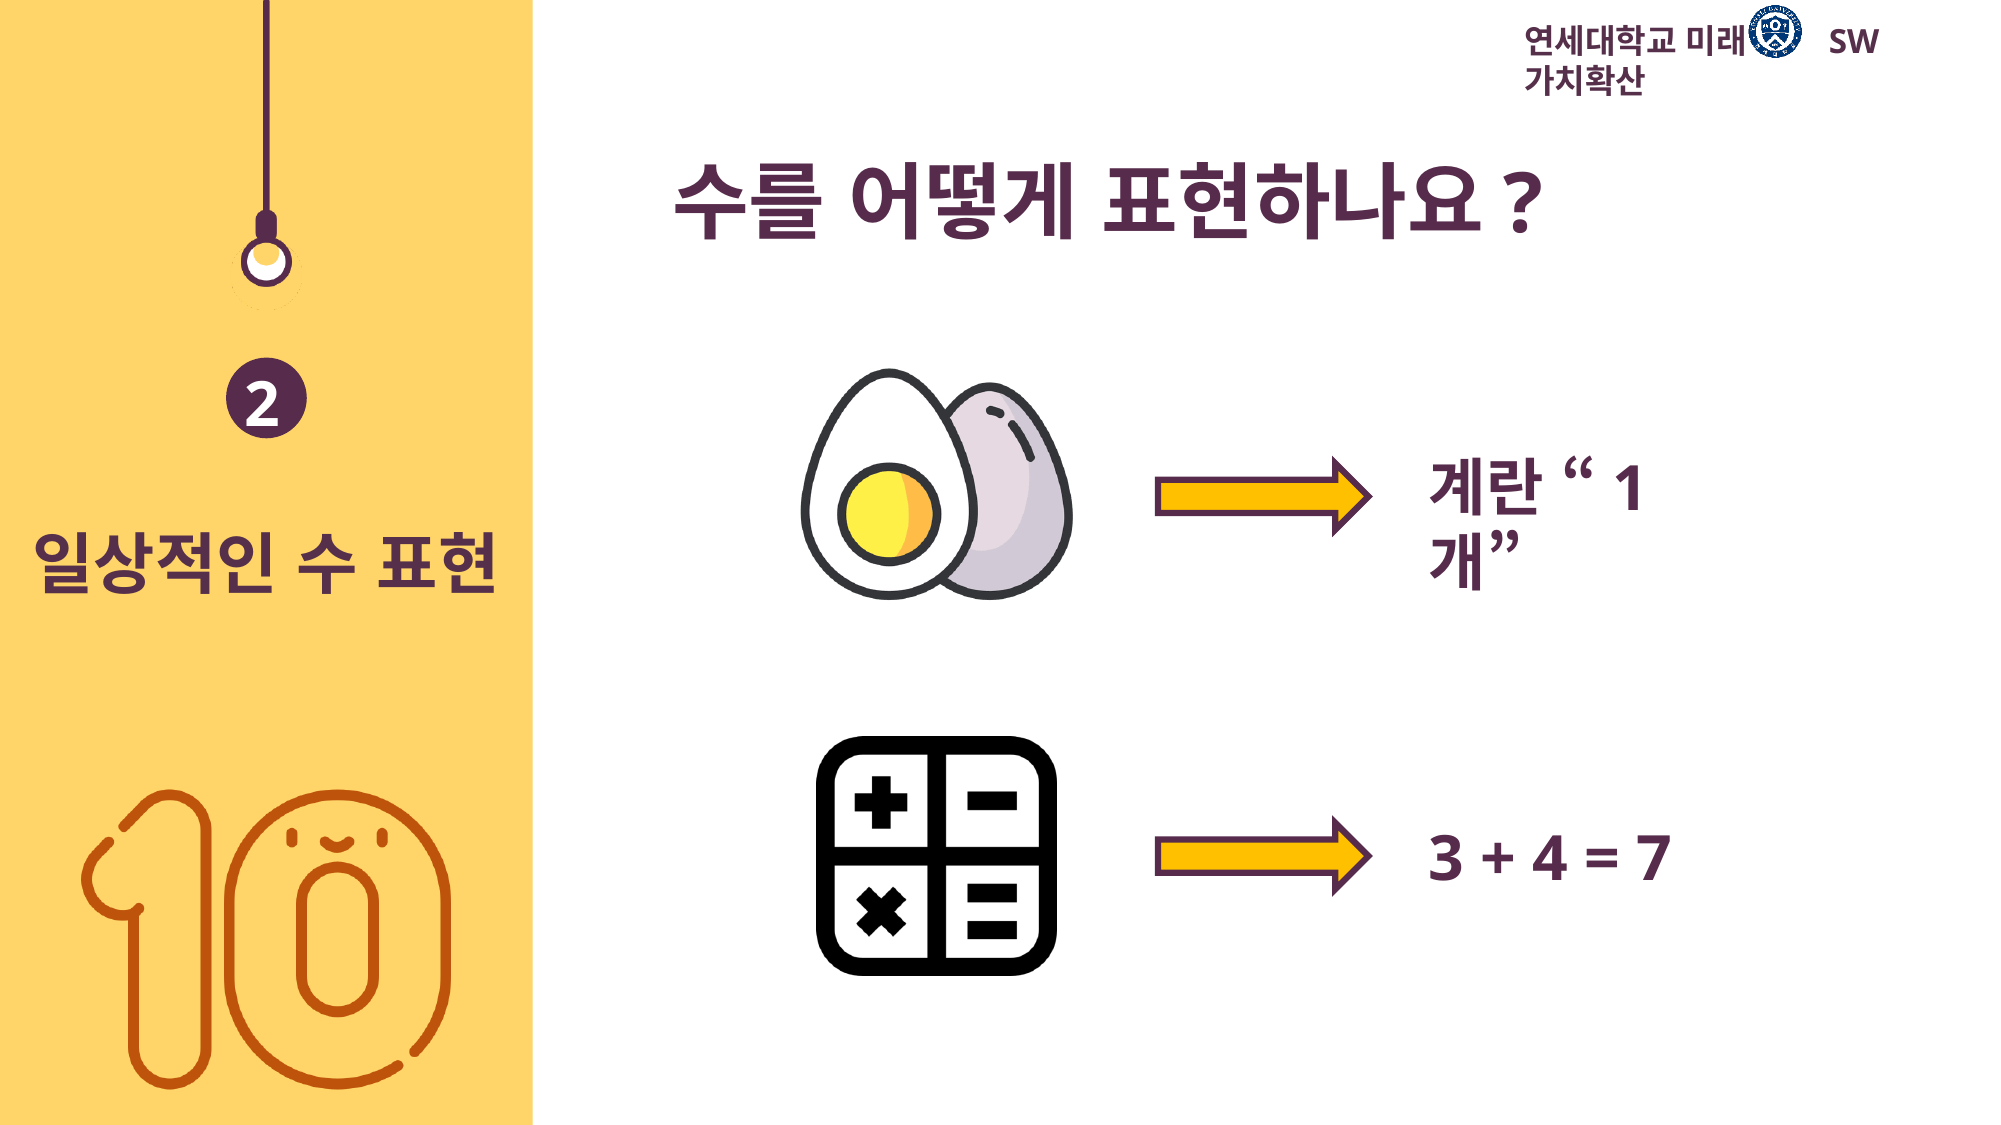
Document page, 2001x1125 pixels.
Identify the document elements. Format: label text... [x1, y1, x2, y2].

text_box [1157, 460, 1370, 533]
text_box 일상적인 수 표현 [32, 522, 501, 603]
text_box 연세대학교 미래 SW 가치확산 [1524, 20, 1999, 101]
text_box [226, 357, 307, 440]
text_box 3 + 4 = 7 [1413, 810, 1742, 901]
text_box [1157, 820, 1370, 892]
picture [230, 0, 302, 310]
picture [816, 736, 1057, 976]
picture [1733, 0, 1818, 84]
picture [788, 336, 1085, 632]
text_box [0, 0, 534, 1125]
picture [81, 754, 451, 1124]
text_box 수를 어떻게 표현하나요? [657, 142, 1625, 257]
text_box 계란 “1개” [1413, 440, 1742, 606]
